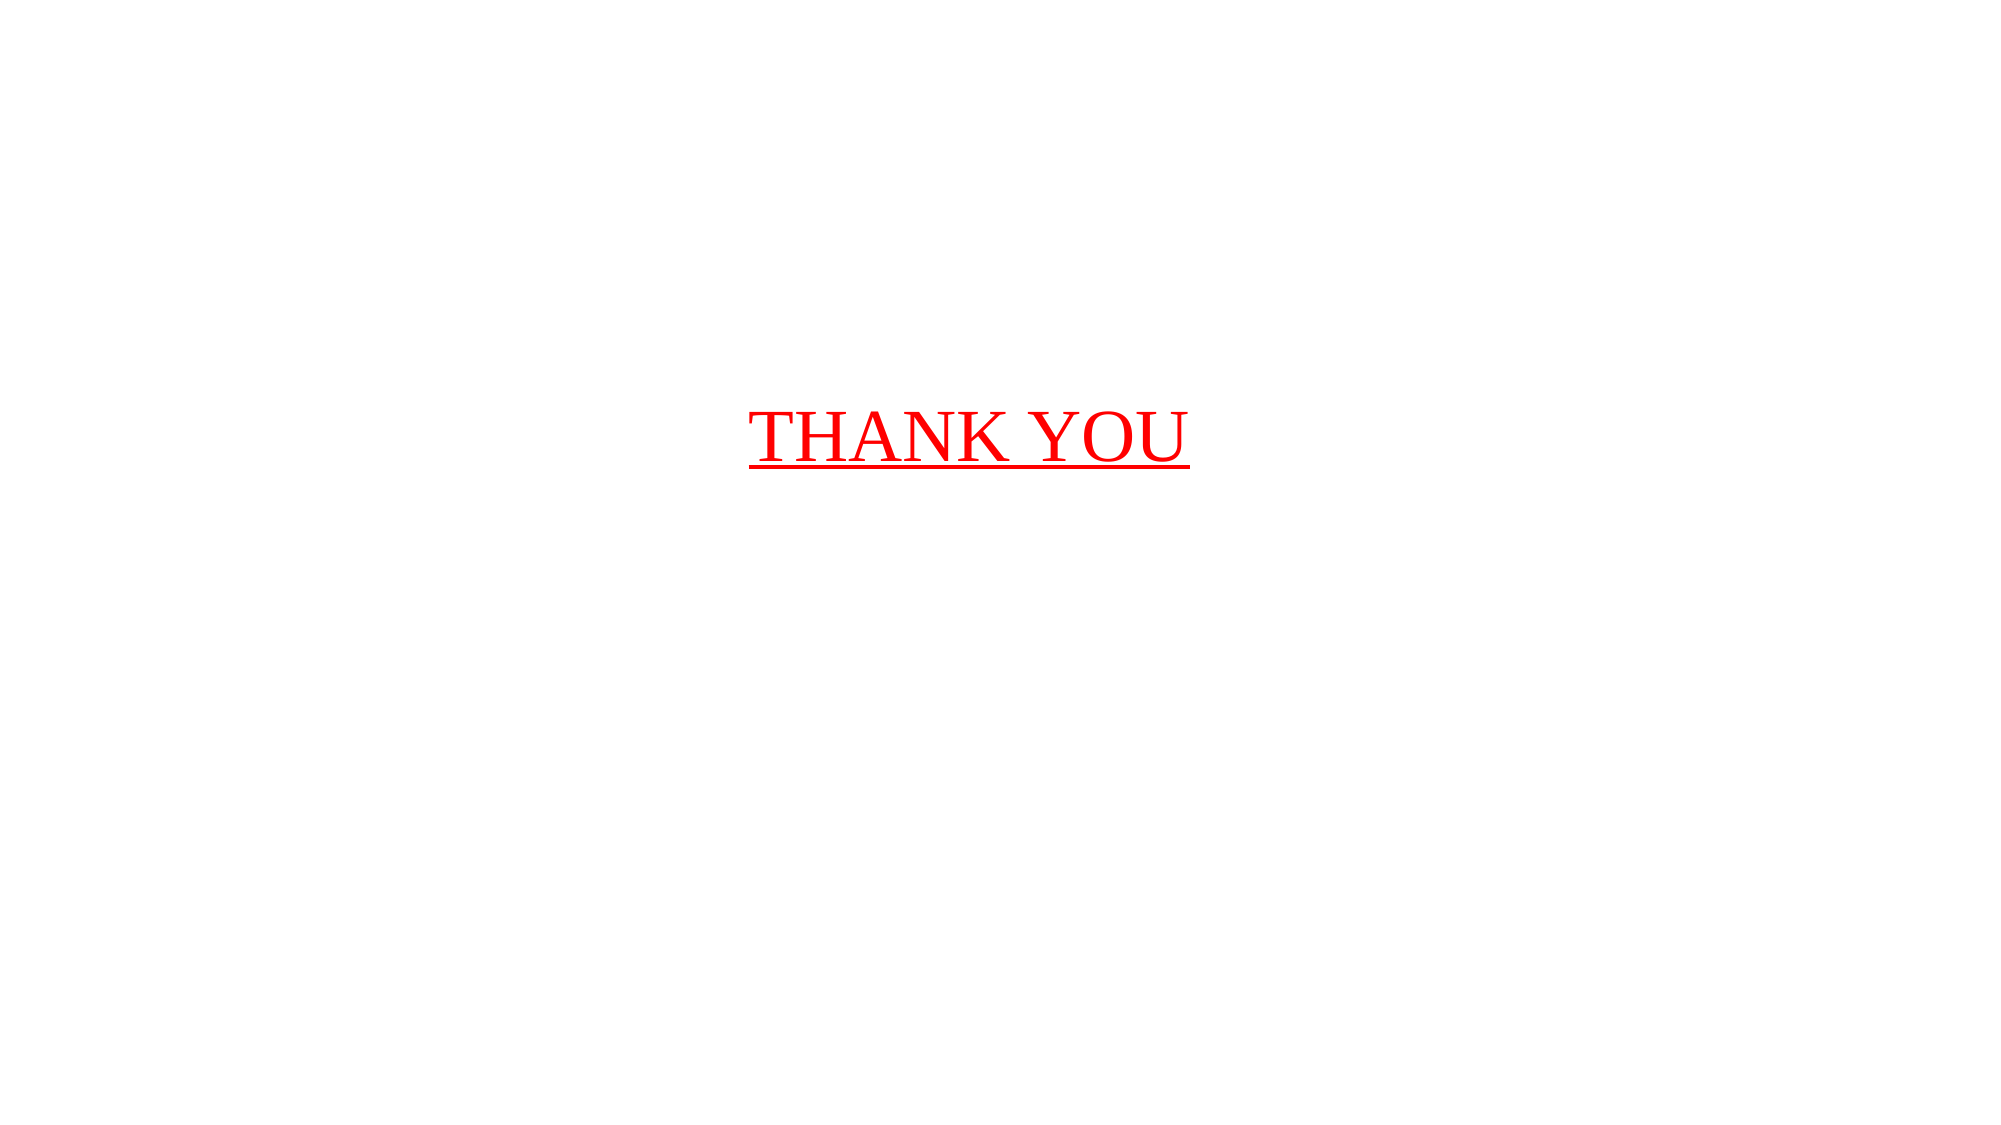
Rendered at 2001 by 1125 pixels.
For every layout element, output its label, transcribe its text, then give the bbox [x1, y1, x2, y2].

text_box THANK YOU [130, 249, 1808, 793]
